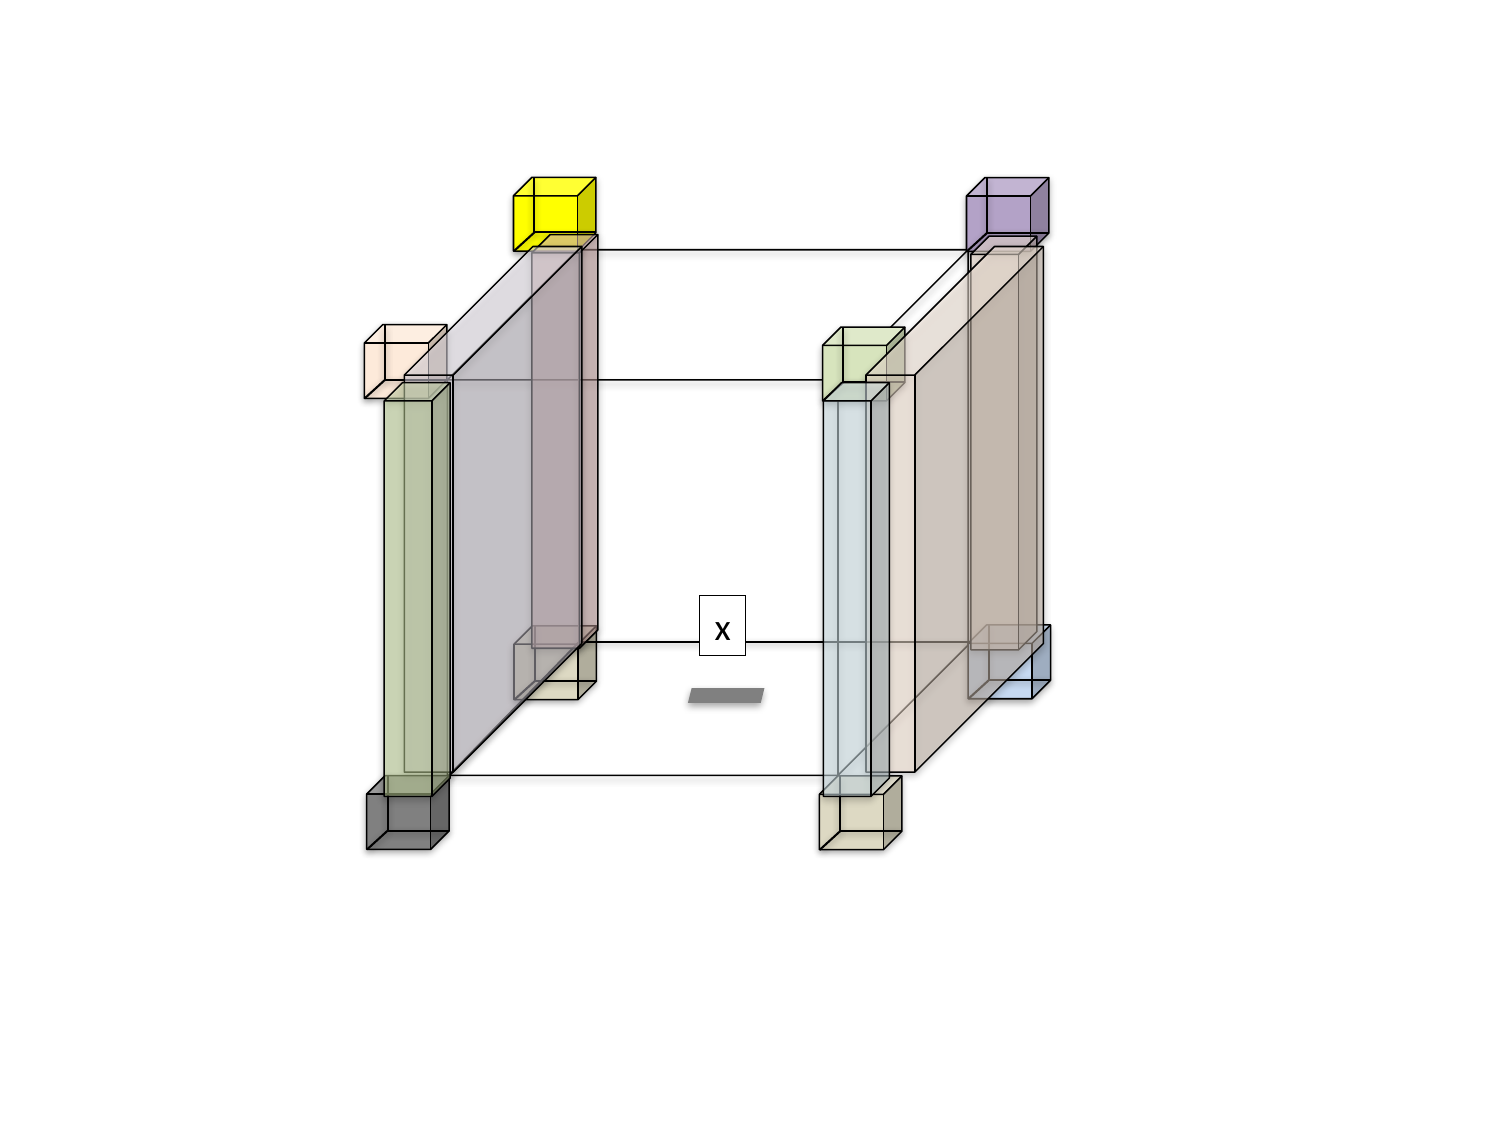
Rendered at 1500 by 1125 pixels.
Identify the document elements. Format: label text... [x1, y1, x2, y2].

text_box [967, 624, 1051, 700]
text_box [513, 176, 597, 252]
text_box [966, 177, 1050, 252]
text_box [364, 324, 448, 399]
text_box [687, 595, 765, 704]
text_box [819, 775, 903, 851]
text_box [447, 247, 969, 776]
text_box [974, 260, 983, 269]
text_box [383, 407, 433, 773]
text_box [366, 775, 450, 850]
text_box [822, 326, 906, 402]
text_box 14 [976, 262, 1025, 311]
